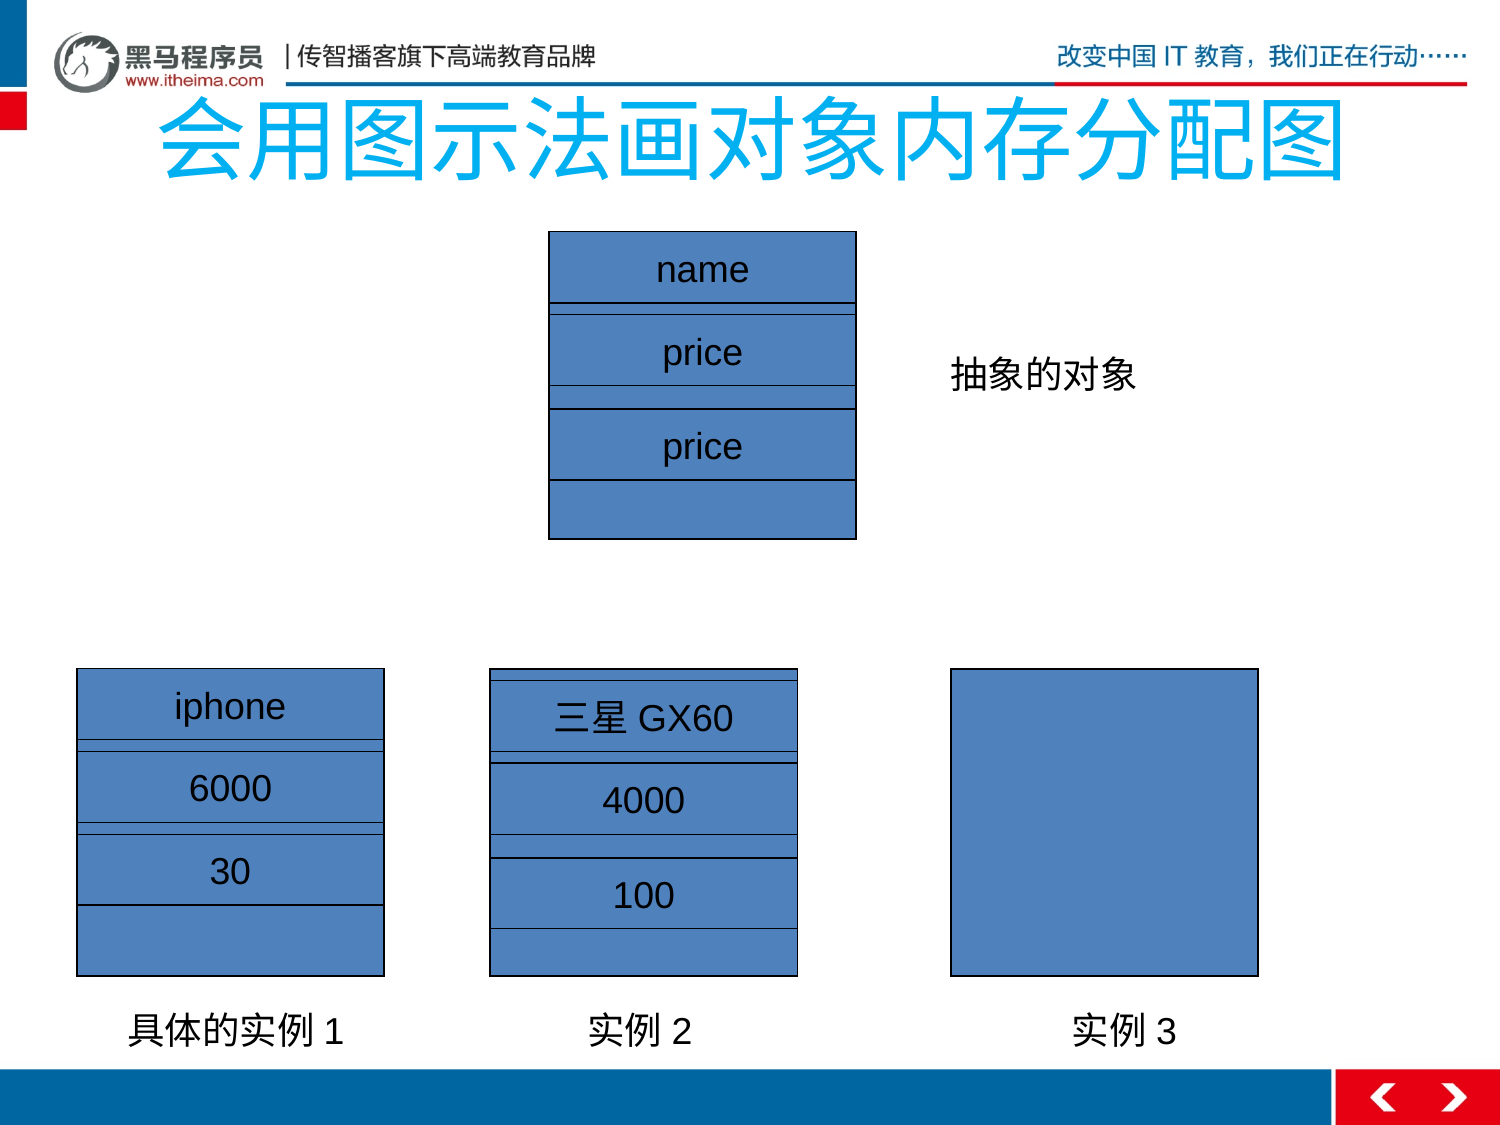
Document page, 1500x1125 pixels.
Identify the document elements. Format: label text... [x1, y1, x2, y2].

text_box [490, 929, 798, 976]
text_box [76, 740, 384, 751]
text_box 实例3 [1057, 999, 1226, 1060]
text_box 具体的实例1 [112, 999, 384, 1060]
text_box [549, 303, 857, 314]
text_box 100 [490, 857, 798, 929]
picture [0, 0, 1500, 1125]
text_box [76, 906, 384, 976]
text_box [490, 835, 798, 857]
text_box [490, 752, 798, 763]
text_box name [549, 231, 857, 303]
text_box price [549, 408, 857, 480]
text_box [76, 823, 384, 834]
text_box 30 [76, 834, 384, 906]
text_box [549, 480, 857, 539]
text_box 实例2 [572, 999, 742, 1060]
text_box [549, 386, 857, 408]
text_box 4000 [490, 763, 798, 835]
text_box [490, 668, 798, 680]
text_box price [549, 314, 857, 386]
text_box 抽象的对象 [935, 343, 1341, 403]
text_box iphone [76, 668, 384, 740]
text_box 三星GX60 [490, 680, 798, 752]
text_box 6000 [76, 751, 384, 823]
text_box [950, 668, 1258, 976]
title 会用图示法画对象内存分配图 [76, 42, 1427, 231]
